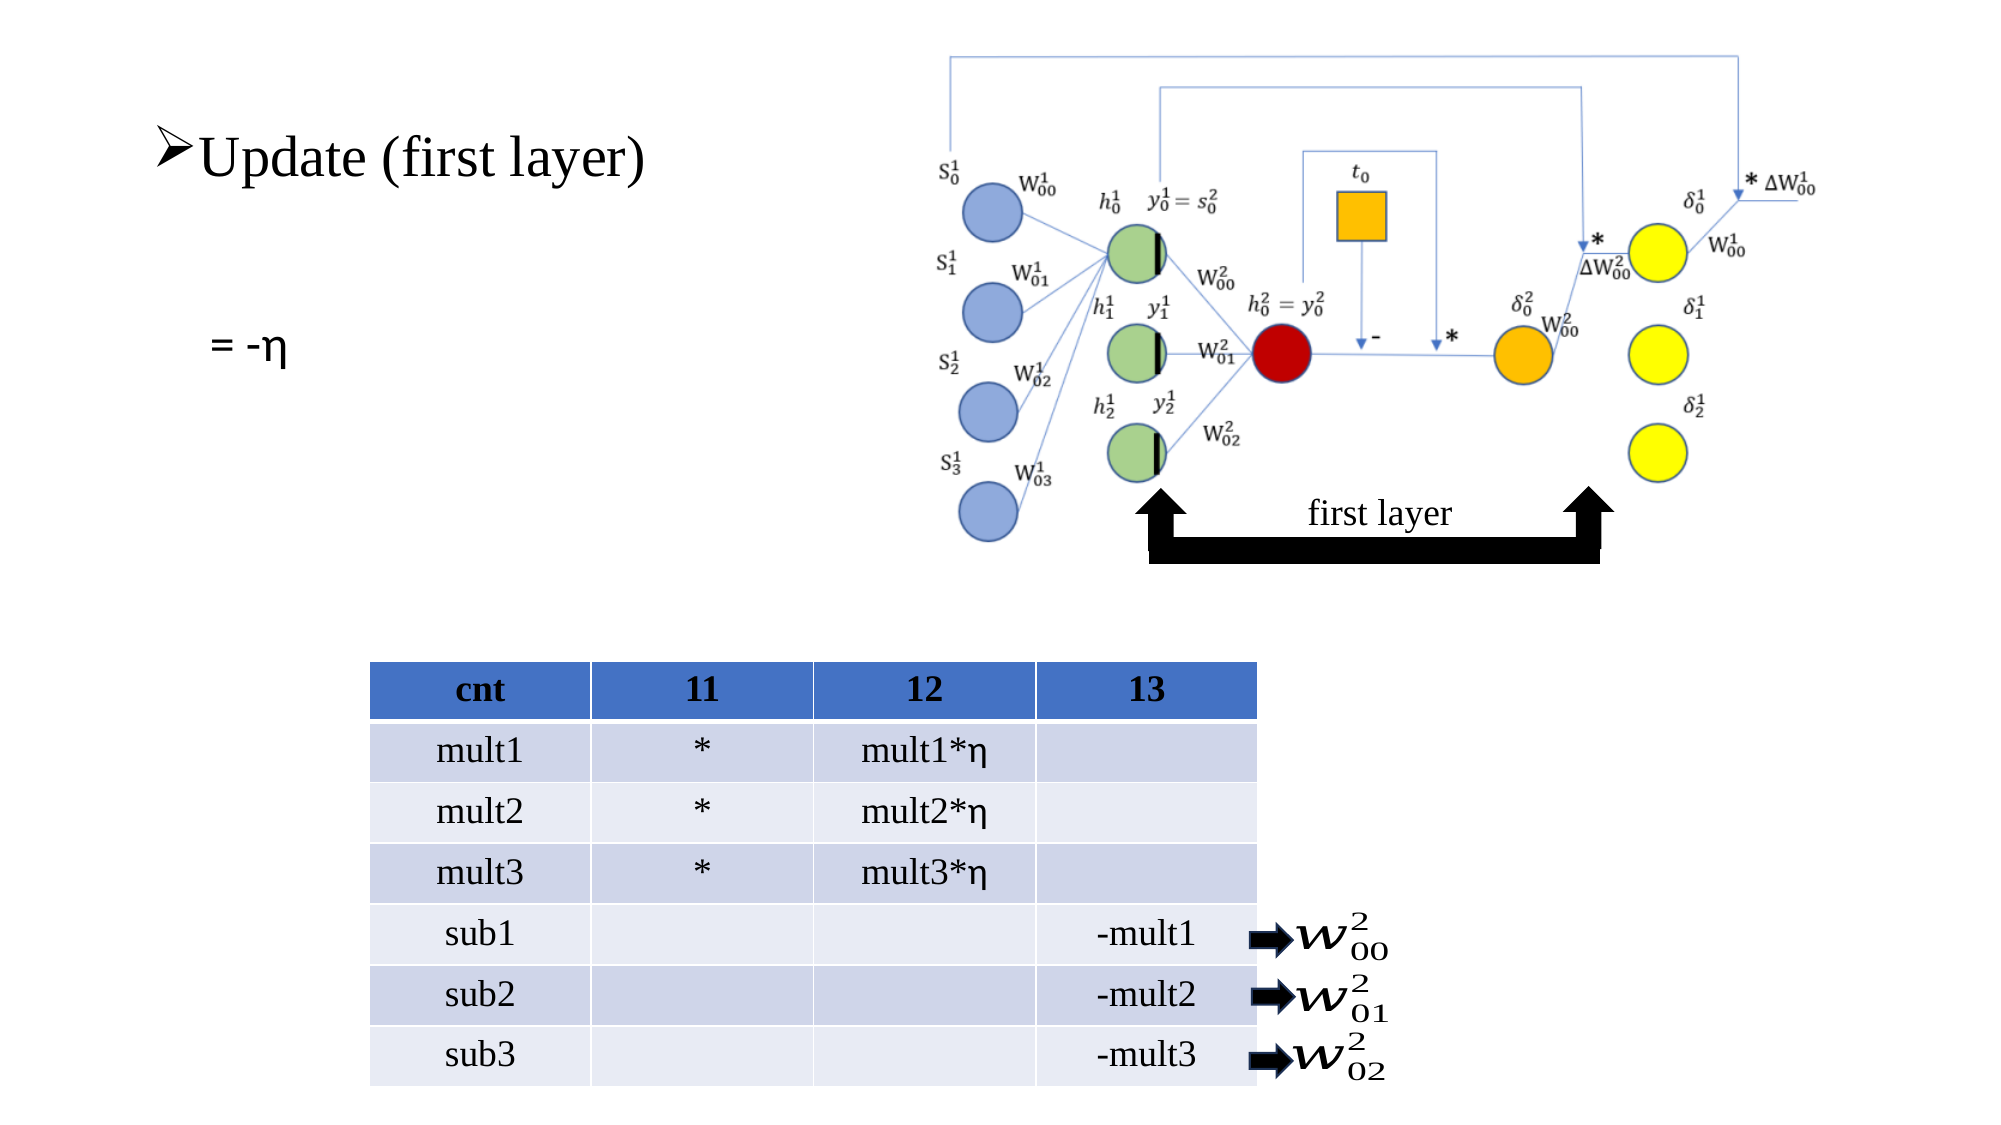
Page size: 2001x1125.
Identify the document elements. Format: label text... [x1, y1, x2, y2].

text_box [1250, 978, 1297, 1016]
text_box [1248, 921, 1295, 959]
picture [894, 37, 1854, 589]
text_box [1248, 1042, 1295, 1080]
list Update (first layer) [137, 118, 693, 232]
